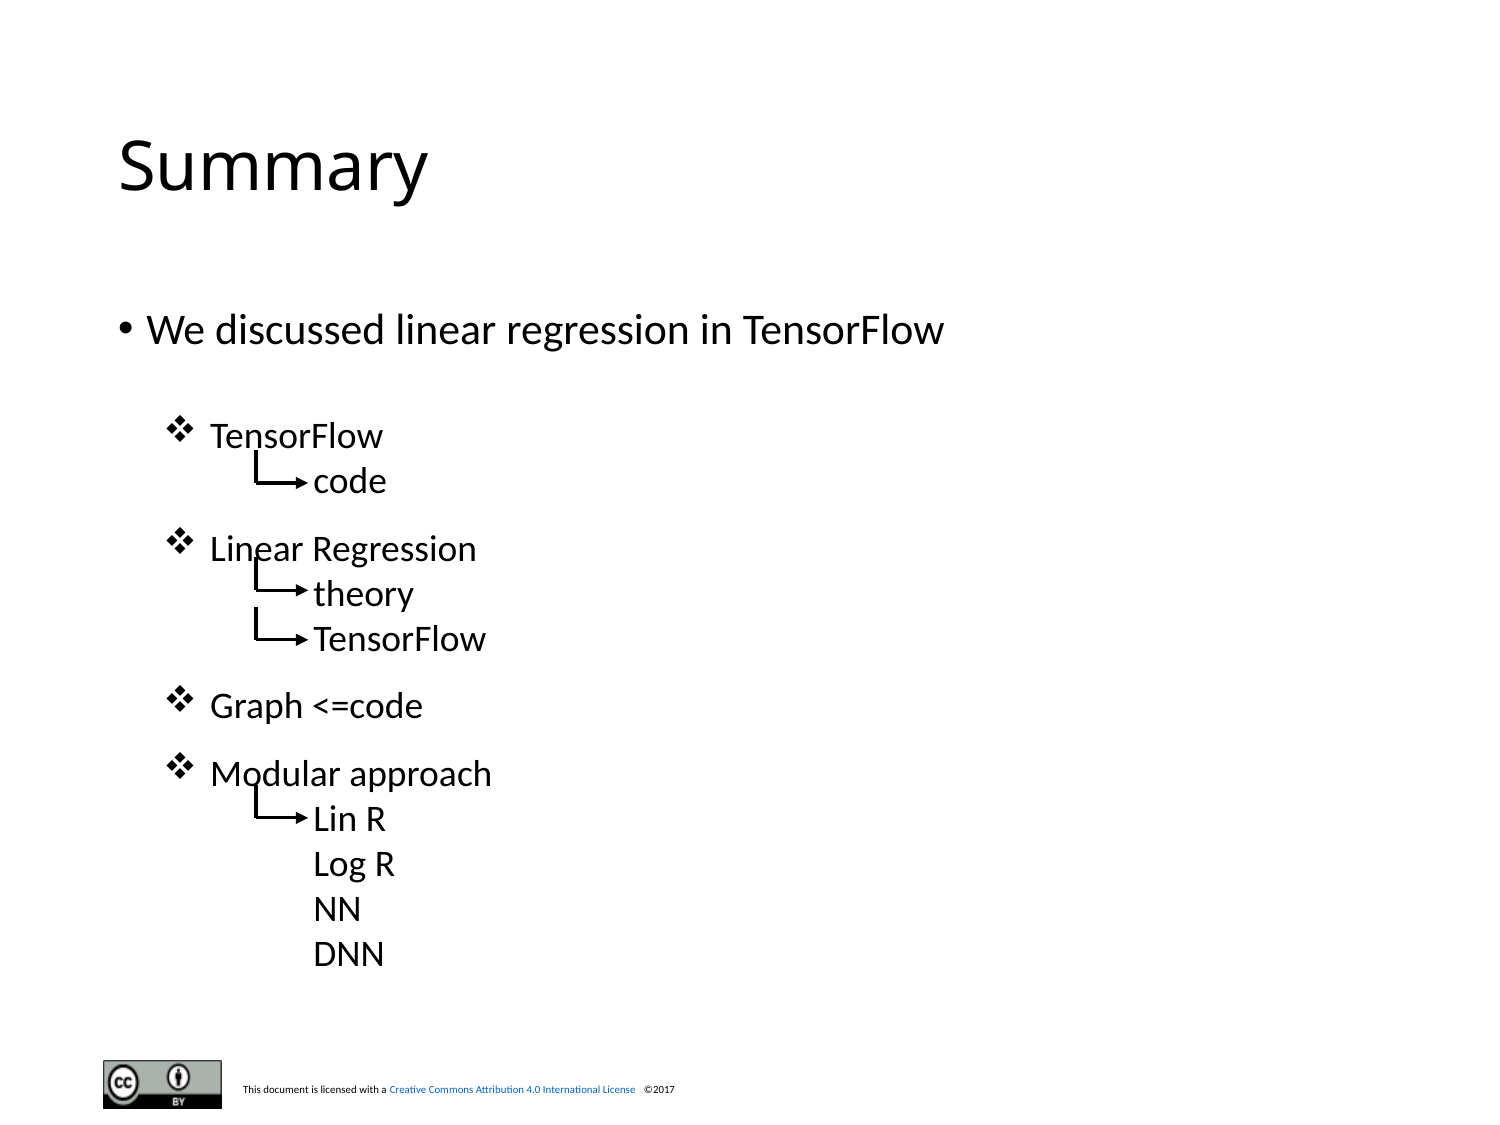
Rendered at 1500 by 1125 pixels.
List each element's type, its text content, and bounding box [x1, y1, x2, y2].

list We discussed linear regression in TensorFlow [103, 299, 1397, 435]
title Summary [103, 59, 1397, 278]
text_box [148, 381, 793, 1010]
picture [103, 1060, 222, 1109]
